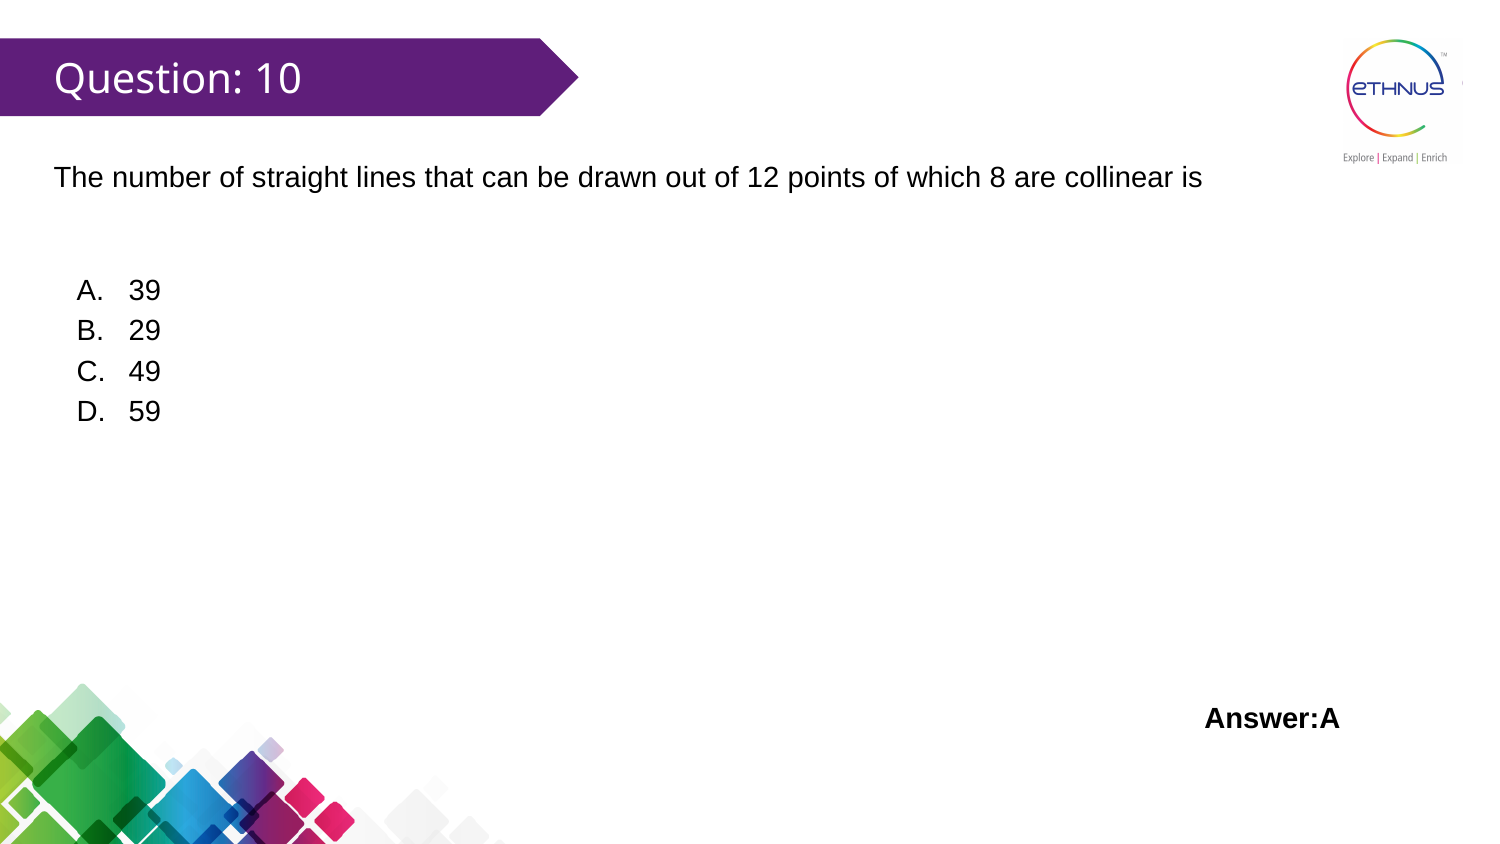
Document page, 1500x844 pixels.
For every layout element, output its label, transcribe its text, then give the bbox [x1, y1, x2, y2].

text_box [518, 38, 579, 117]
text_box Answer:A [1189, 684, 1446, 763]
text_box [0, 38, 53, 117]
text_box Question: 10 [53, 38, 518, 117]
picture [0, 668, 732, 844]
text_box The number of straight lines that can be drawn out of 12 points of which 8 are collinear is 39 29 49 59 [53, 152, 1265, 669]
picture [1343, 38, 1463, 165]
